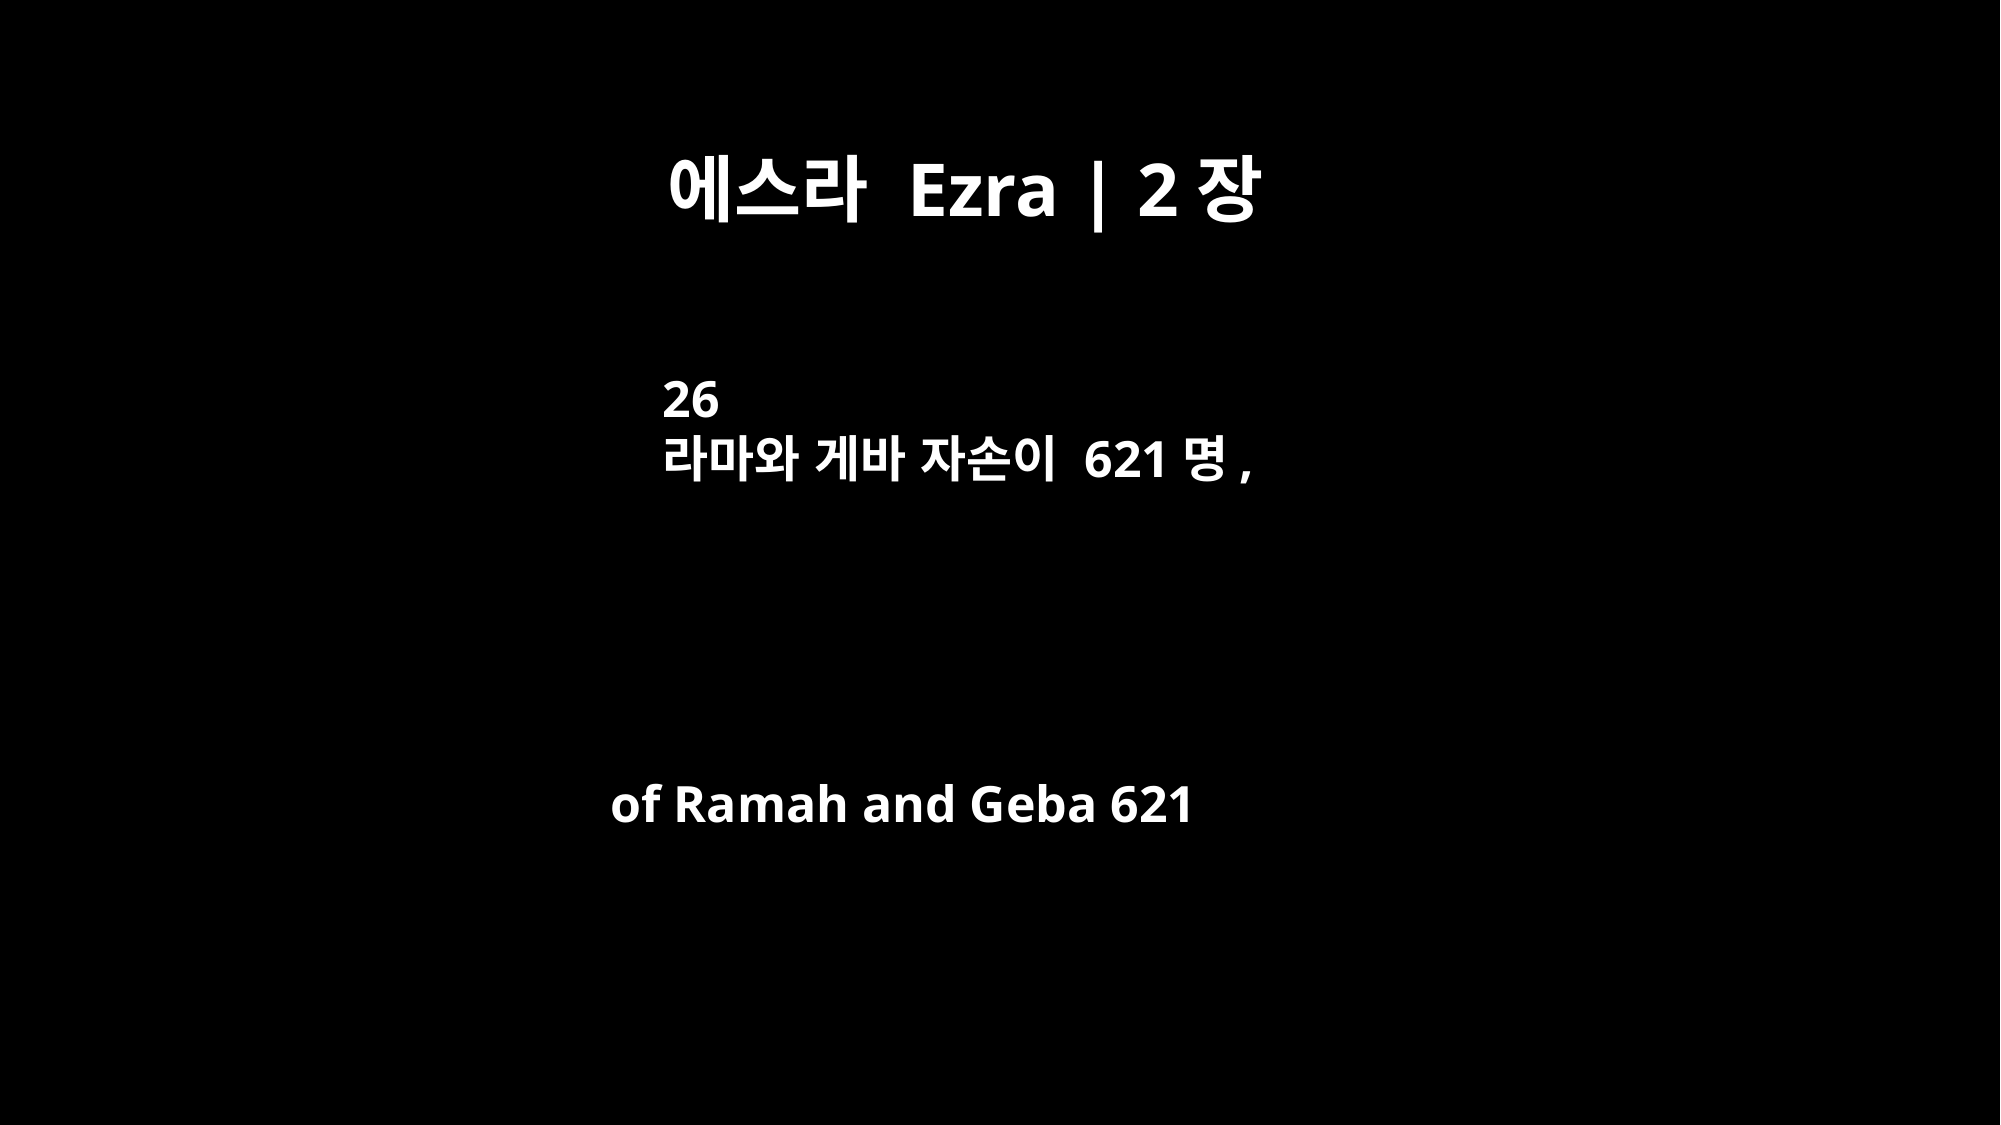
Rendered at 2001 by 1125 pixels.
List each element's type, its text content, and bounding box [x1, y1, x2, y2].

text_box 에스라 Ezra | 2장 [652, 136, 1280, 239]
text_box of Ramah and Geba 621 [596, 764, 1212, 840]
text_box 26 라마와 게바 자손이 621명, [647, 359, 1270, 495]
